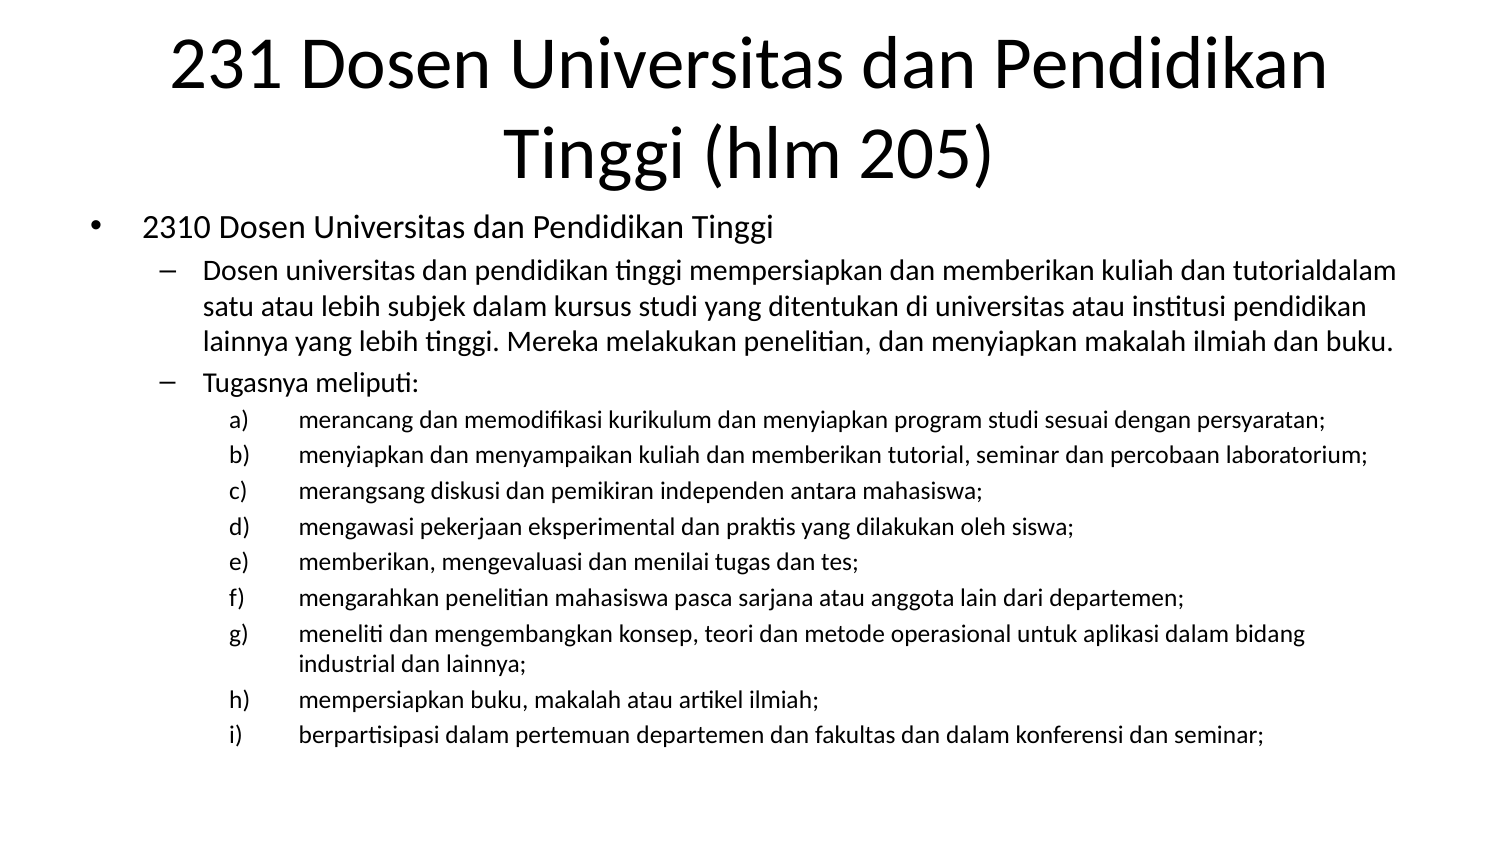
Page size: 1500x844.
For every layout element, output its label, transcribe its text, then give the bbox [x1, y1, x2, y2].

title 231 Dosen Universitas dan Pendidikan Tinggi (hlm 205) [75, 33, 1425, 175]
list 2310 Dosen Universitas dan Pendidikan Tinggi Dosen universitas dan pendidikan tinggi mempersiapkan dan memberikan kuliah dan tutorialdalam satu atau lebih subjek dalam kursus studi yang ditentukan di universitas atau institusi pendidikan lainnya yang lebih tinggi. Mereka melakukan penelitian, dan menyiapkan makalah ilmiah dan buku. Tugasnya meliputi: merancang dan memodifikasi kurikulum dan menyiapkan program studi sesuai dengan persyaratan; menyiapkan dan menyampaikan kuliah dan memberikan tutorial, seminar dan percobaan laboratorium; merangsang diskusi dan pemikiran independen antara mahasiswa; mengawasi pekerjaan eksperimental dan praktis yang dilakukan oleh siswa; memberikan, mengevaluasi dan menilai tugas dan tes; mengarahkan penelitian mahasiswa pasca sarjana atau anggota lain dari departemen; meneliti dan mengembangkan konsep, teori dan metode operasional untuk aplikasi dalam bidang industrial dan lainnya; mempersiapkan buku, makalah atau artikel ilmiah; berpartisipasi dalam pertemuan departemen dan fakultas dan dalam konferensi dan seminar; [75, 196, 1425, 822]
